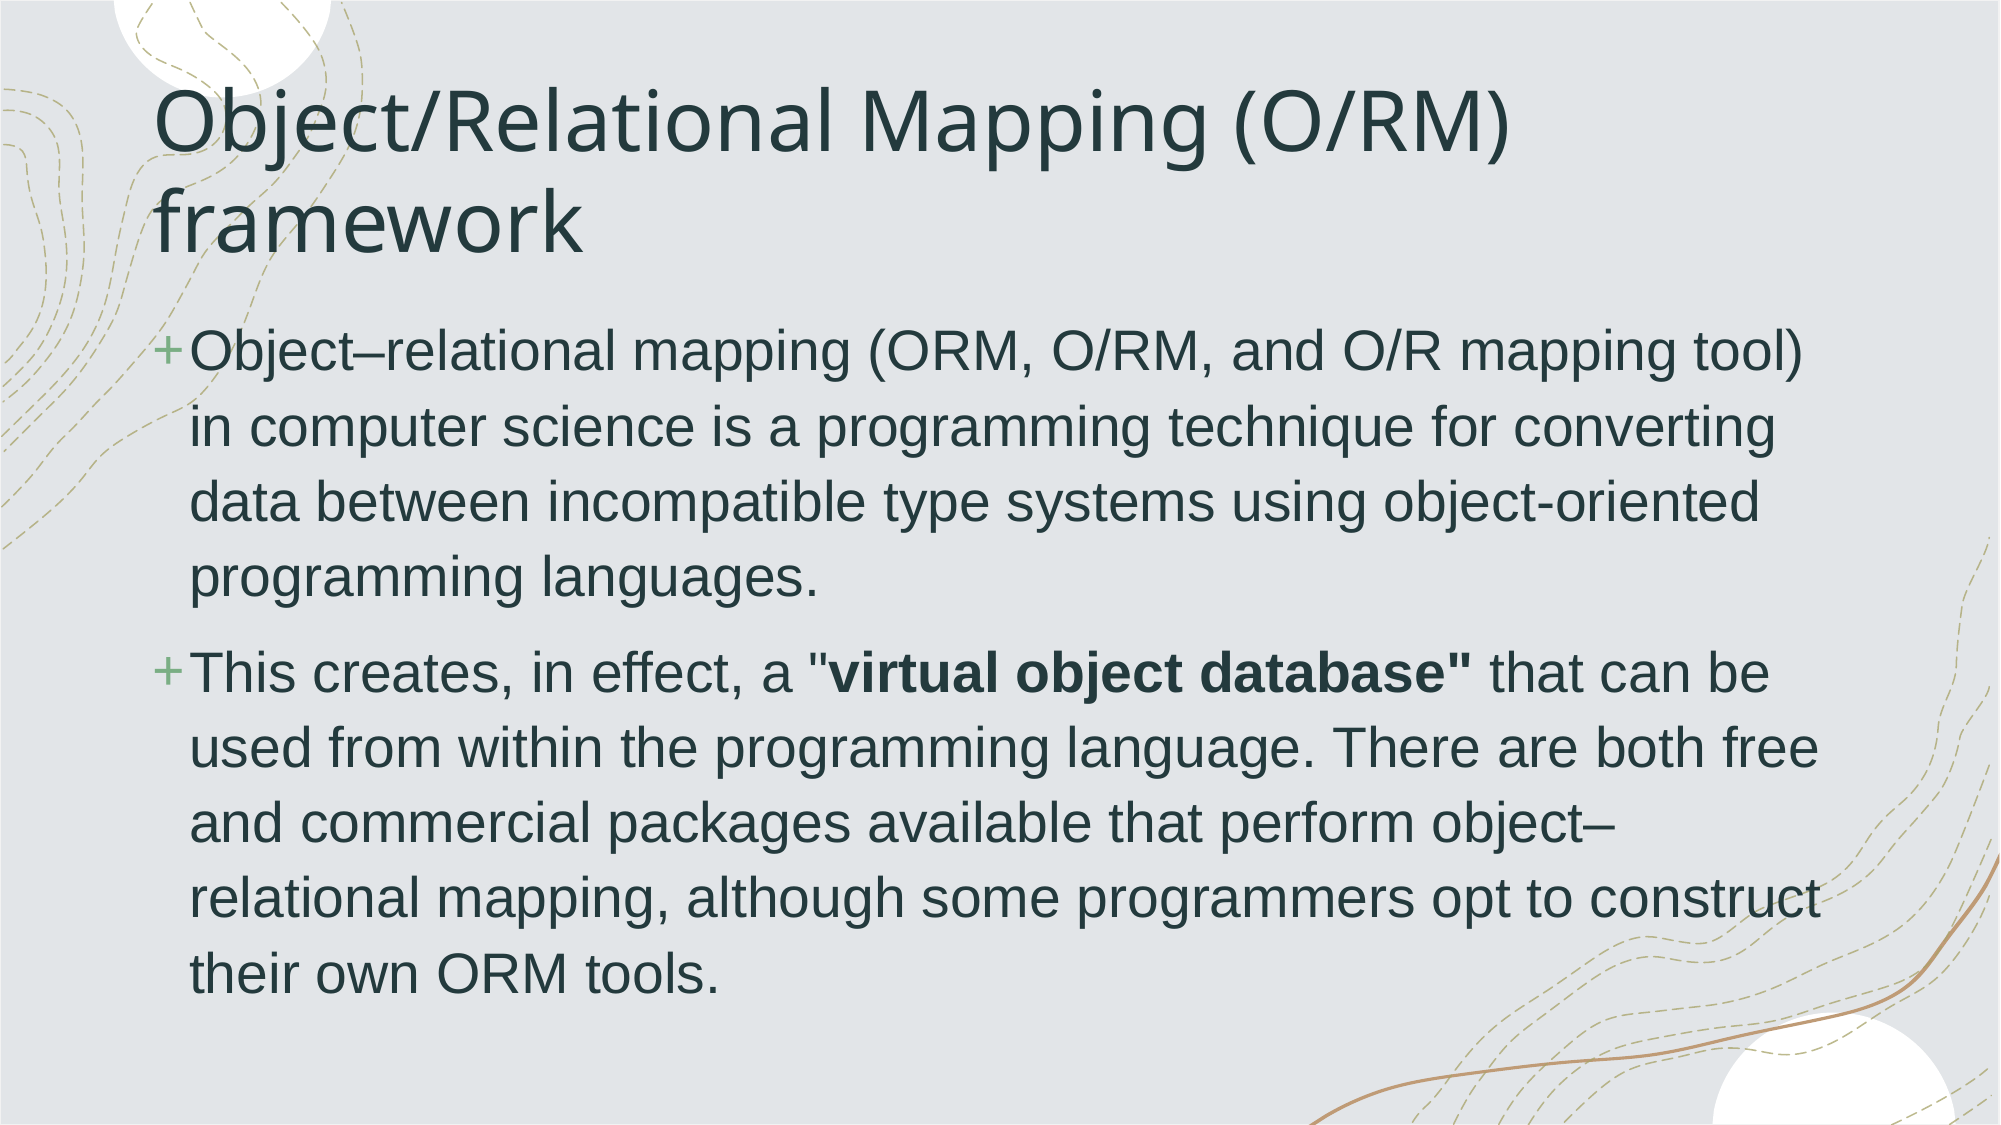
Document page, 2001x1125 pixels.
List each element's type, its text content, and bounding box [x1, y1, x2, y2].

title Object/Relational Mapping (O/RM) framework [137, 59, 1863, 278]
list Object–relational mapping (ORM, O/RM, and O/R mapping tool) in computer science is a programming technique for converting data between incompatible type systems using object-oriented programming languages. This creates, in effect, a "virtual object database" that can be used from within the programming language. There are both free and commercial packages available that perform object–relational mapping, although some programmers opt to construct their own ORM tools. [137, 299, 1863, 1014]
